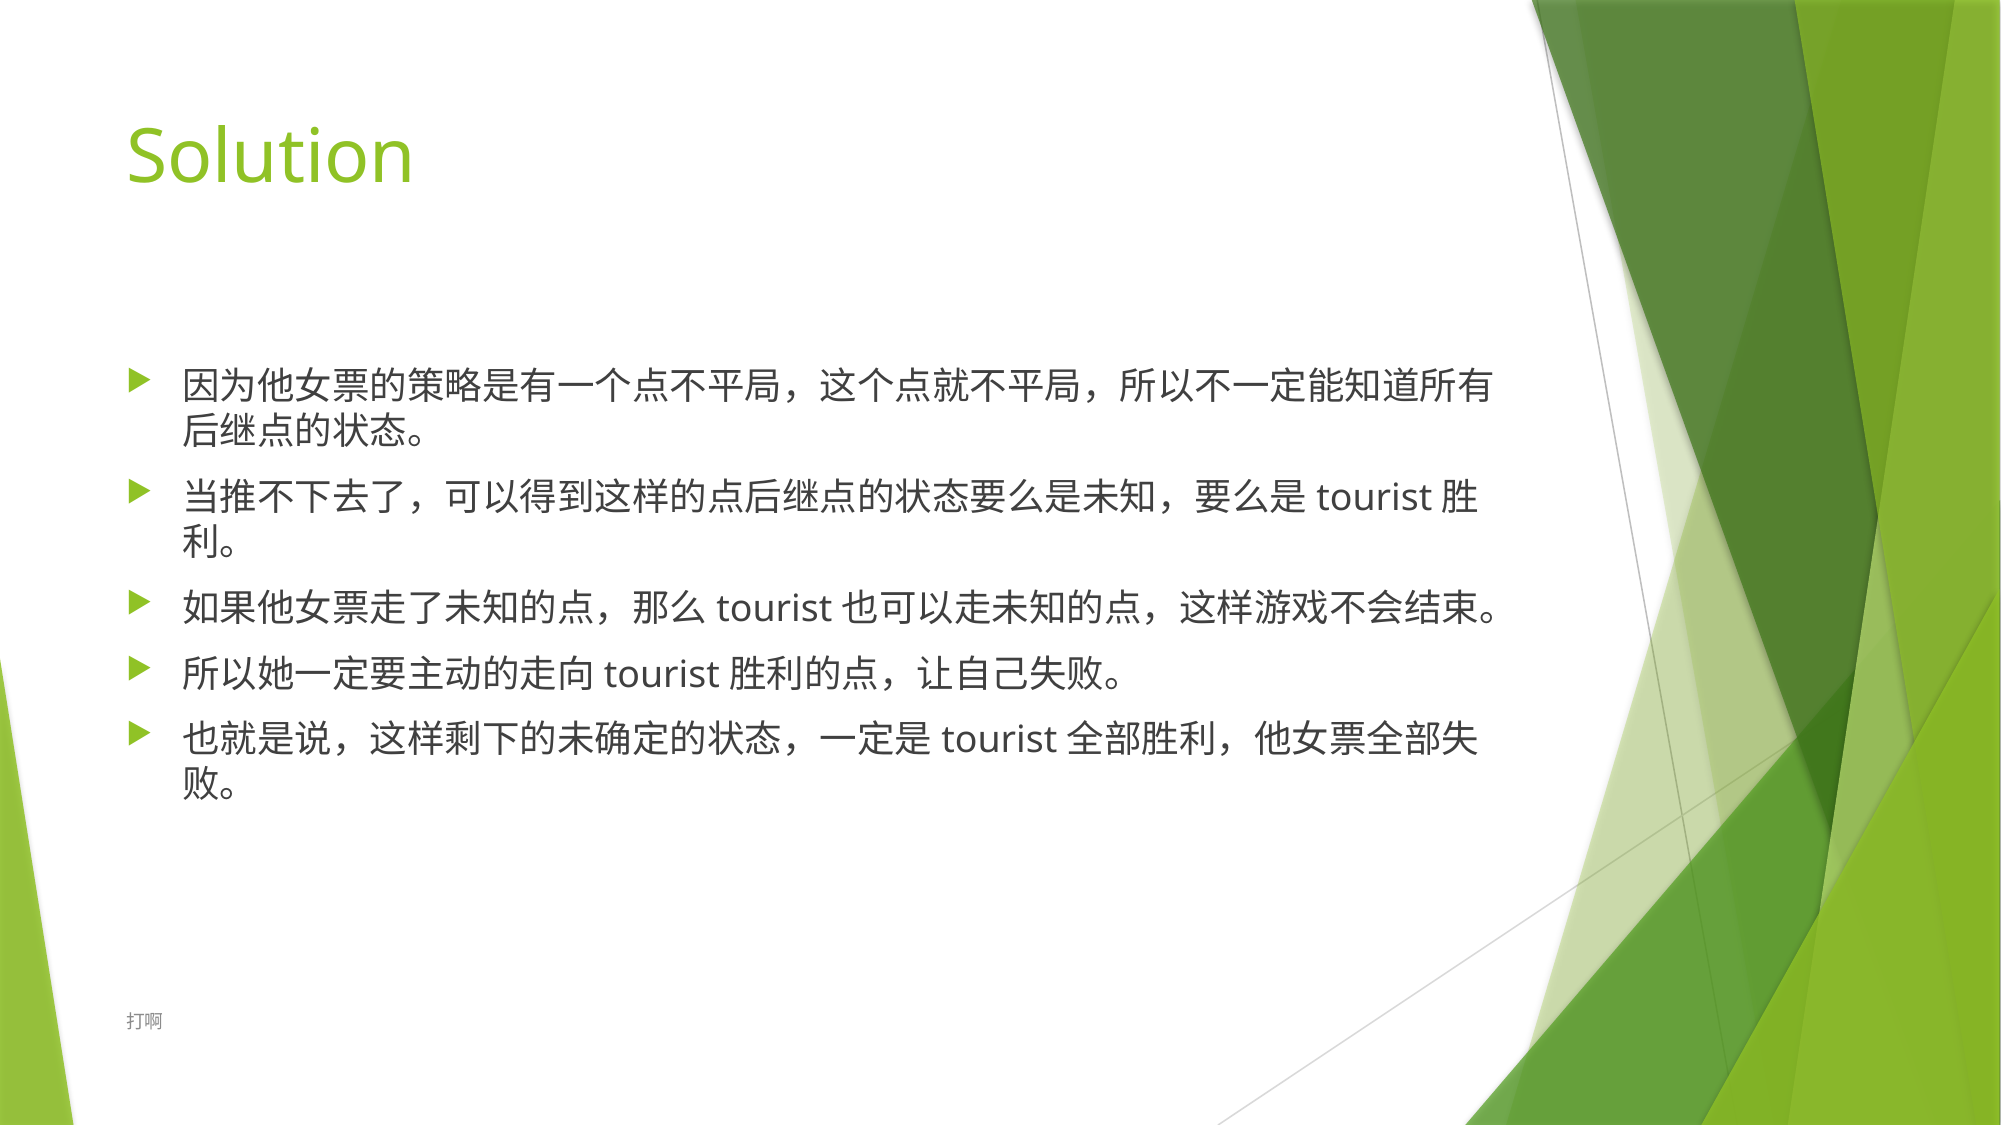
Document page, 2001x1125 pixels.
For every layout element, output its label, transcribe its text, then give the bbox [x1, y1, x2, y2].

footer 打啊 [111, 991, 1145, 1051]
title Solution [111, 99, 1522, 317]
list 因为他女票的策略是有一个点不平局，这个点就不平局，所以不一定能知道所有后继点的状态。 当推不下去了，可以得到这样的点后继点的状态要么是未知，要么是tourist胜利。 如果他女票走了未知的点，那么tourist也可以走未知的点，这样游戏不会结束。 所以她一定要主动的走向tourist胜利的点，让自己失败。 也就是说，这样剩下的未确定的状态，一定是tourist全部胜利，他女票全部失败。 [111, 354, 1522, 992]
